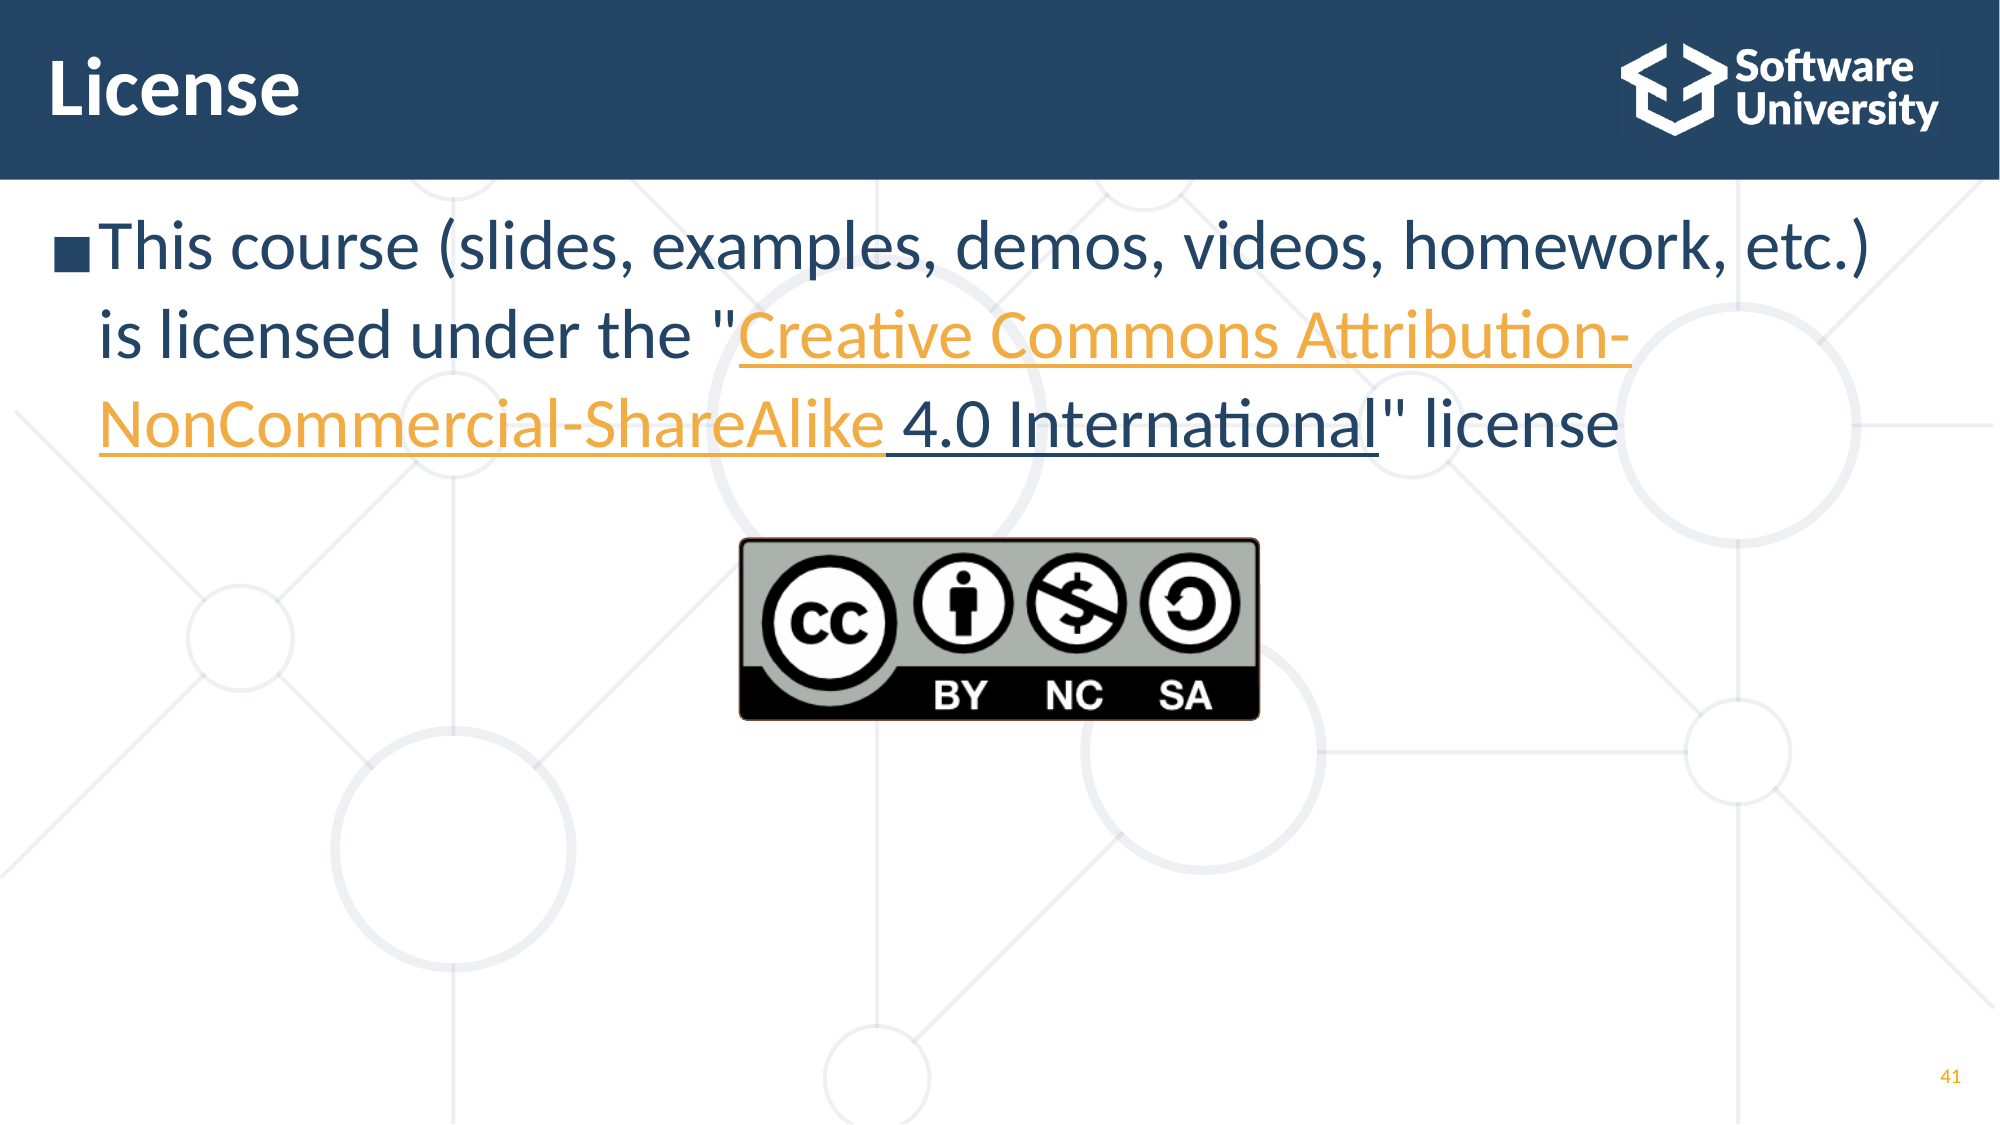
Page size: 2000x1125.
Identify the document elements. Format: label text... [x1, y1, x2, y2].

list This course (slides, examples, demos, videos, homework, etc.) is licensed under the "Creative Commons Attribution-NonCommercial-ShareAlike 4.0 International" license [31, 188, 1968, 484]
picture [1621, 43, 1939, 136]
picture [739, 537, 1260, 721]
title License [31, 16, 1591, 162]
slide_number 41 [1896, 1049, 1968, 1101]
